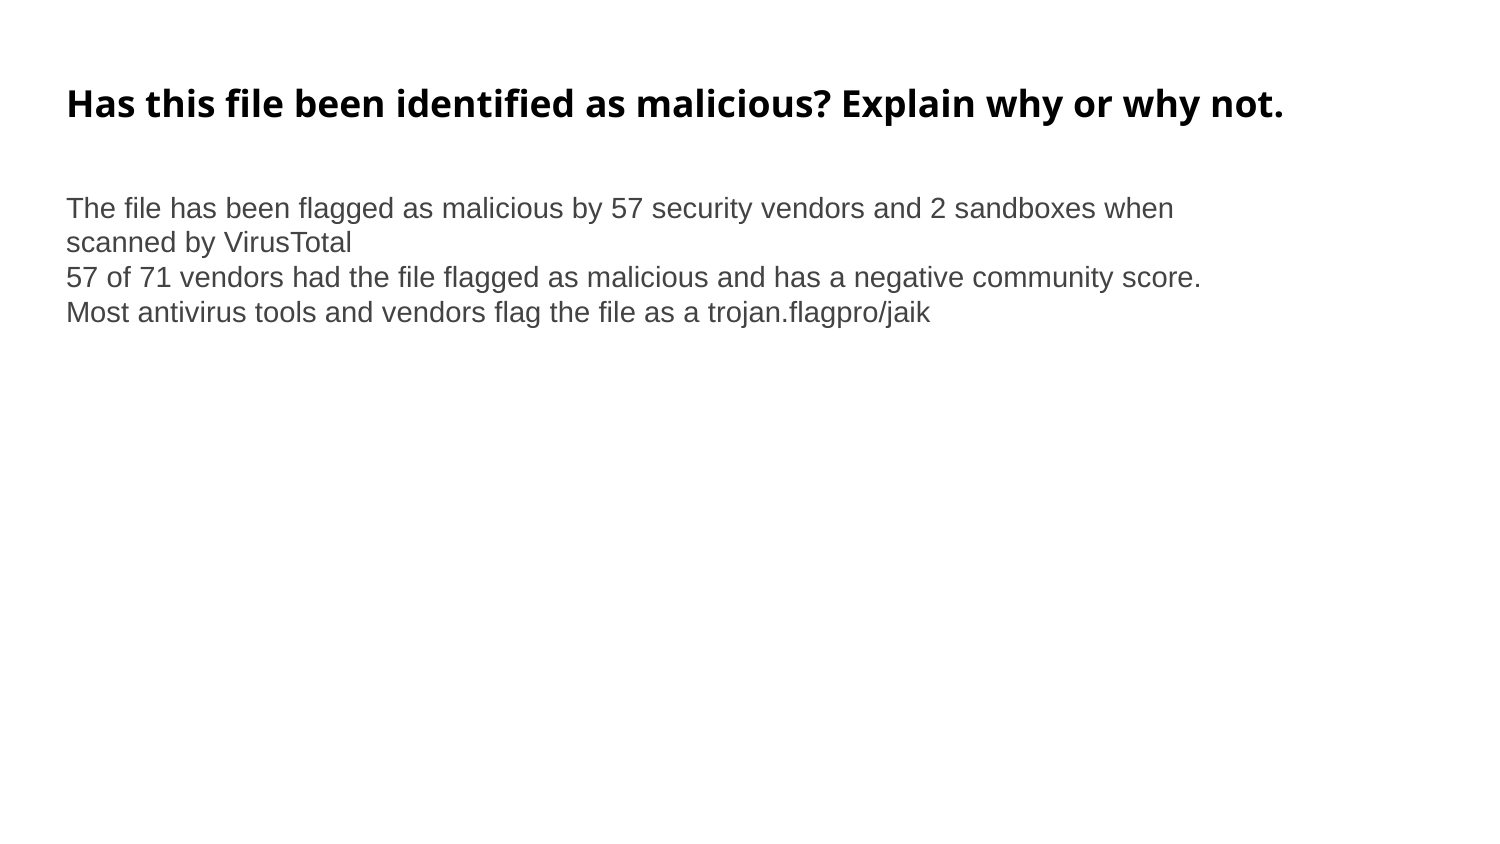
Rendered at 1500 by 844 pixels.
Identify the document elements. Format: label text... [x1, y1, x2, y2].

list Has this file been identified as malicious? Explain why or why not. [51, 68, 1312, 222]
text_box The file has been flagged as malicious by 57 security vendors and 2 sandboxes when scanned by VirusTotal 57 of 71 vendors had the file flagged as malicious and has a negative community score. Most antivirus tools and vendors flag the file as a trojan.flagpro/jaik [51, 173, 1288, 344]
